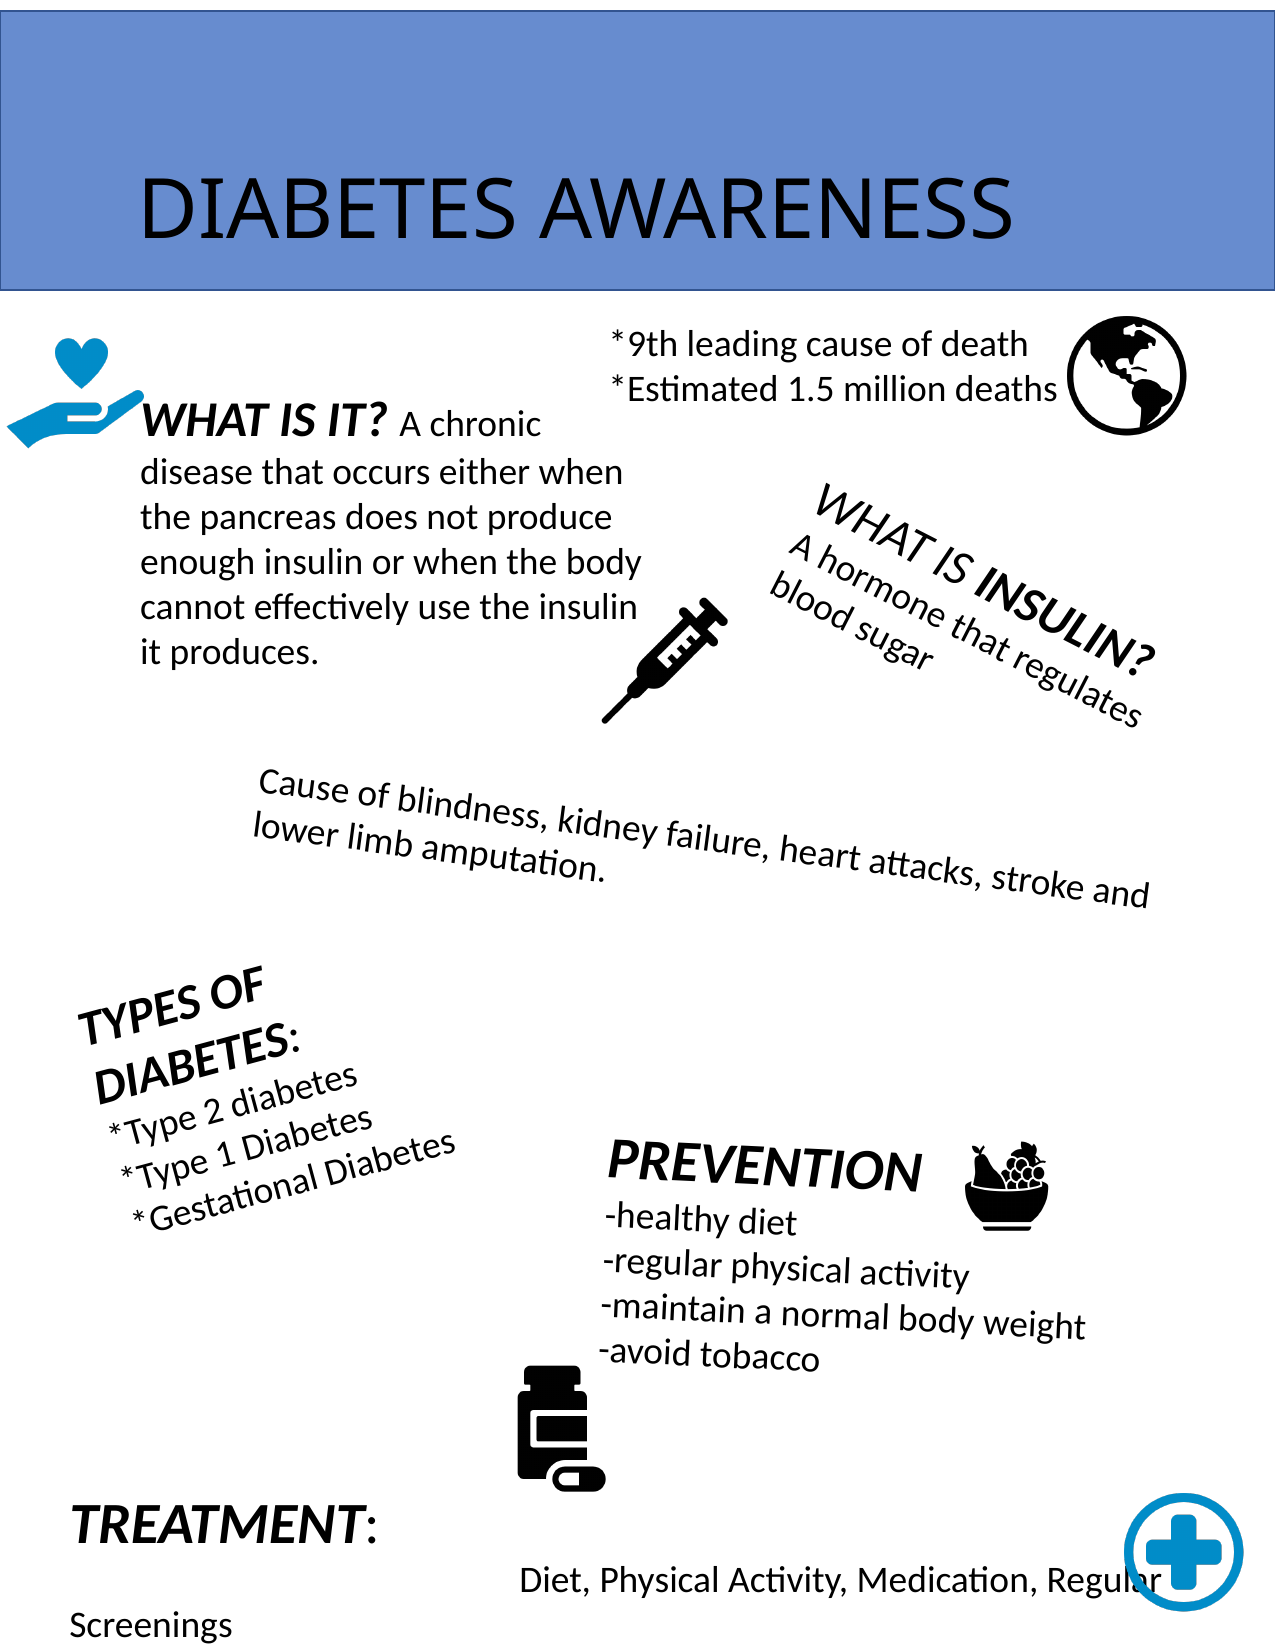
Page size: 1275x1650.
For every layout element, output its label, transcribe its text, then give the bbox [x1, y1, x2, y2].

text_box PREVENTION -healthy diet -regular physical activity -maintain a normal body weight -avoid tobacco [583, 1111, 1177, 1404]
text_box DIABETES AWARENESS [122, 147, 1202, 263]
picture [1108, 1476, 1259, 1628]
text_box WHAT IS IT? A chronic disease that occurs either when the pancreas does not produce enough insulin or when the body cannot effectively use the insulin it produces. [125, 379, 671, 680]
text_box WHAT IS INSULIN? A hormone that regulates blood sugar [747, 452, 1199, 792]
text_box TREATMENT: Diet, Physical Activity, Medication, Regular Screenings [54, 1477, 1221, 1650]
picture [1051, 300, 1202, 451]
picture [486, 1353, 637, 1504]
text_box TYPES OF DIABETES: *Type 2 diabetes *Type 1 Diabetes *Gestational Diabetes [54, 898, 486, 1257]
picture [960, 1134, 1052, 1236]
text_box [0, 10, 1275, 291]
picture [0, 316, 150, 467]
text_box Cause of blindness, kidney failure, heart attacks, stroke and lower limb amputation. [235, 745, 1259, 984]
picture [589, 585, 740, 736]
text_box *9th leading cause of death *Estimated 1.5 million deaths [593, 311, 1051, 416]
